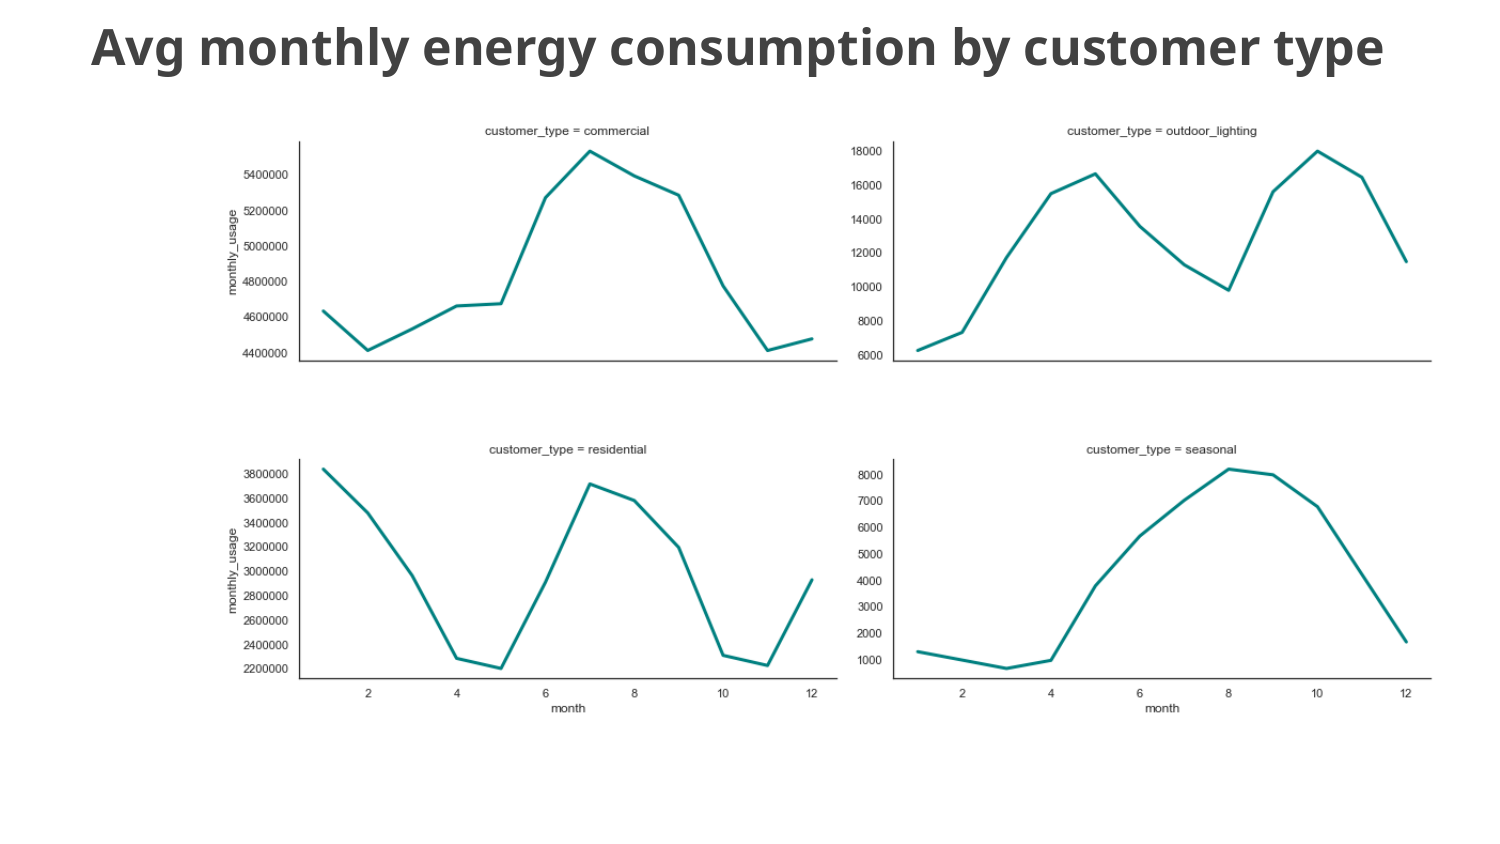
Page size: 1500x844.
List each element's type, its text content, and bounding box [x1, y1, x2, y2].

text_box Avg monthly energy consumption by customer type [27, 0, 1450, 79]
picture [220, 119, 1438, 722]
